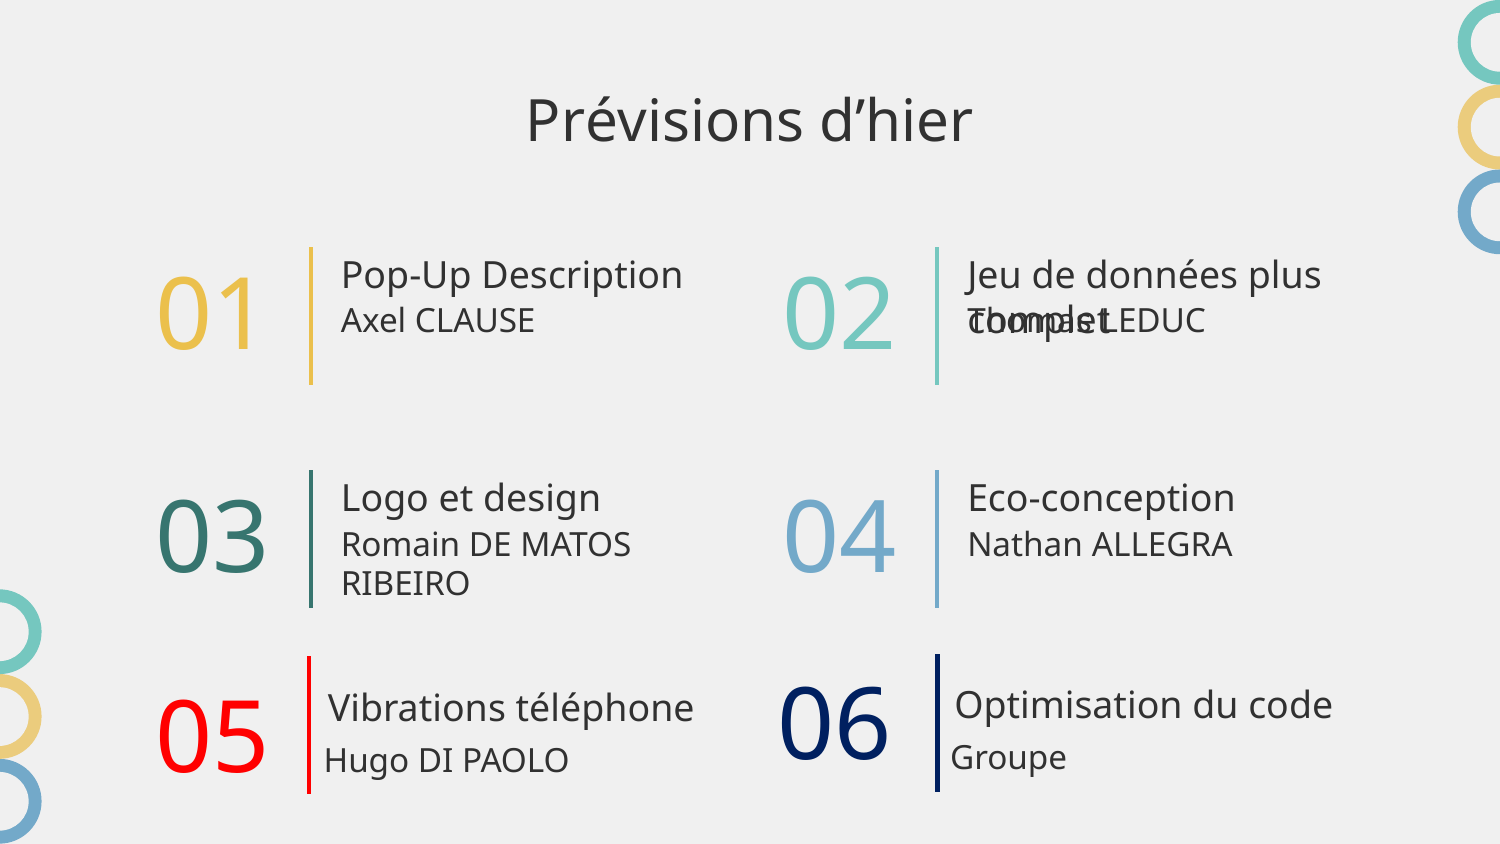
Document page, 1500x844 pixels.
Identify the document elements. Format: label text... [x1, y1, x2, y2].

subtitle Eco-conception [952, 459, 1367, 515]
subtitle Pop-Up Description [325, 235, 740, 292]
subtitle Axel CLAUSE [325, 284, 701, 385]
subtitle Nathan ALLEGRA [952, 507, 1328, 608]
text_box Groupe [935, 721, 1311, 822]
subtitle Jeu de données plus complet [952, 235, 1415, 292]
title Prévisions d’hier [118, 88, 1382, 149]
subtitle Logo et design [325, 459, 740, 515]
text_box 05 [133, 669, 286, 808]
title 04 [760, 469, 912, 608]
subtitle Romain DE MATOS RIBEIRO [325, 507, 701, 608]
text_box [935, 653, 940, 721]
text_box [935, 246, 940, 385]
title 03 [133, 469, 286, 608]
text_box [935, 470, 940, 609]
text_box Vibrations téléphone [312, 668, 727, 724]
text_box Optimisation du code [939, 665, 1354, 722]
title 02 [760, 246, 912, 385]
text_box [307, 656, 312, 795]
text_box Hugo DI PAOLO [308, 723, 684, 825]
text_box 06 [755, 656, 907, 795]
text_box [308, 470, 313, 609]
subtitle Thomas LEDUC [952, 284, 1328, 385]
text_box [308, 246, 313, 385]
title 01 [133, 246, 286, 385]
